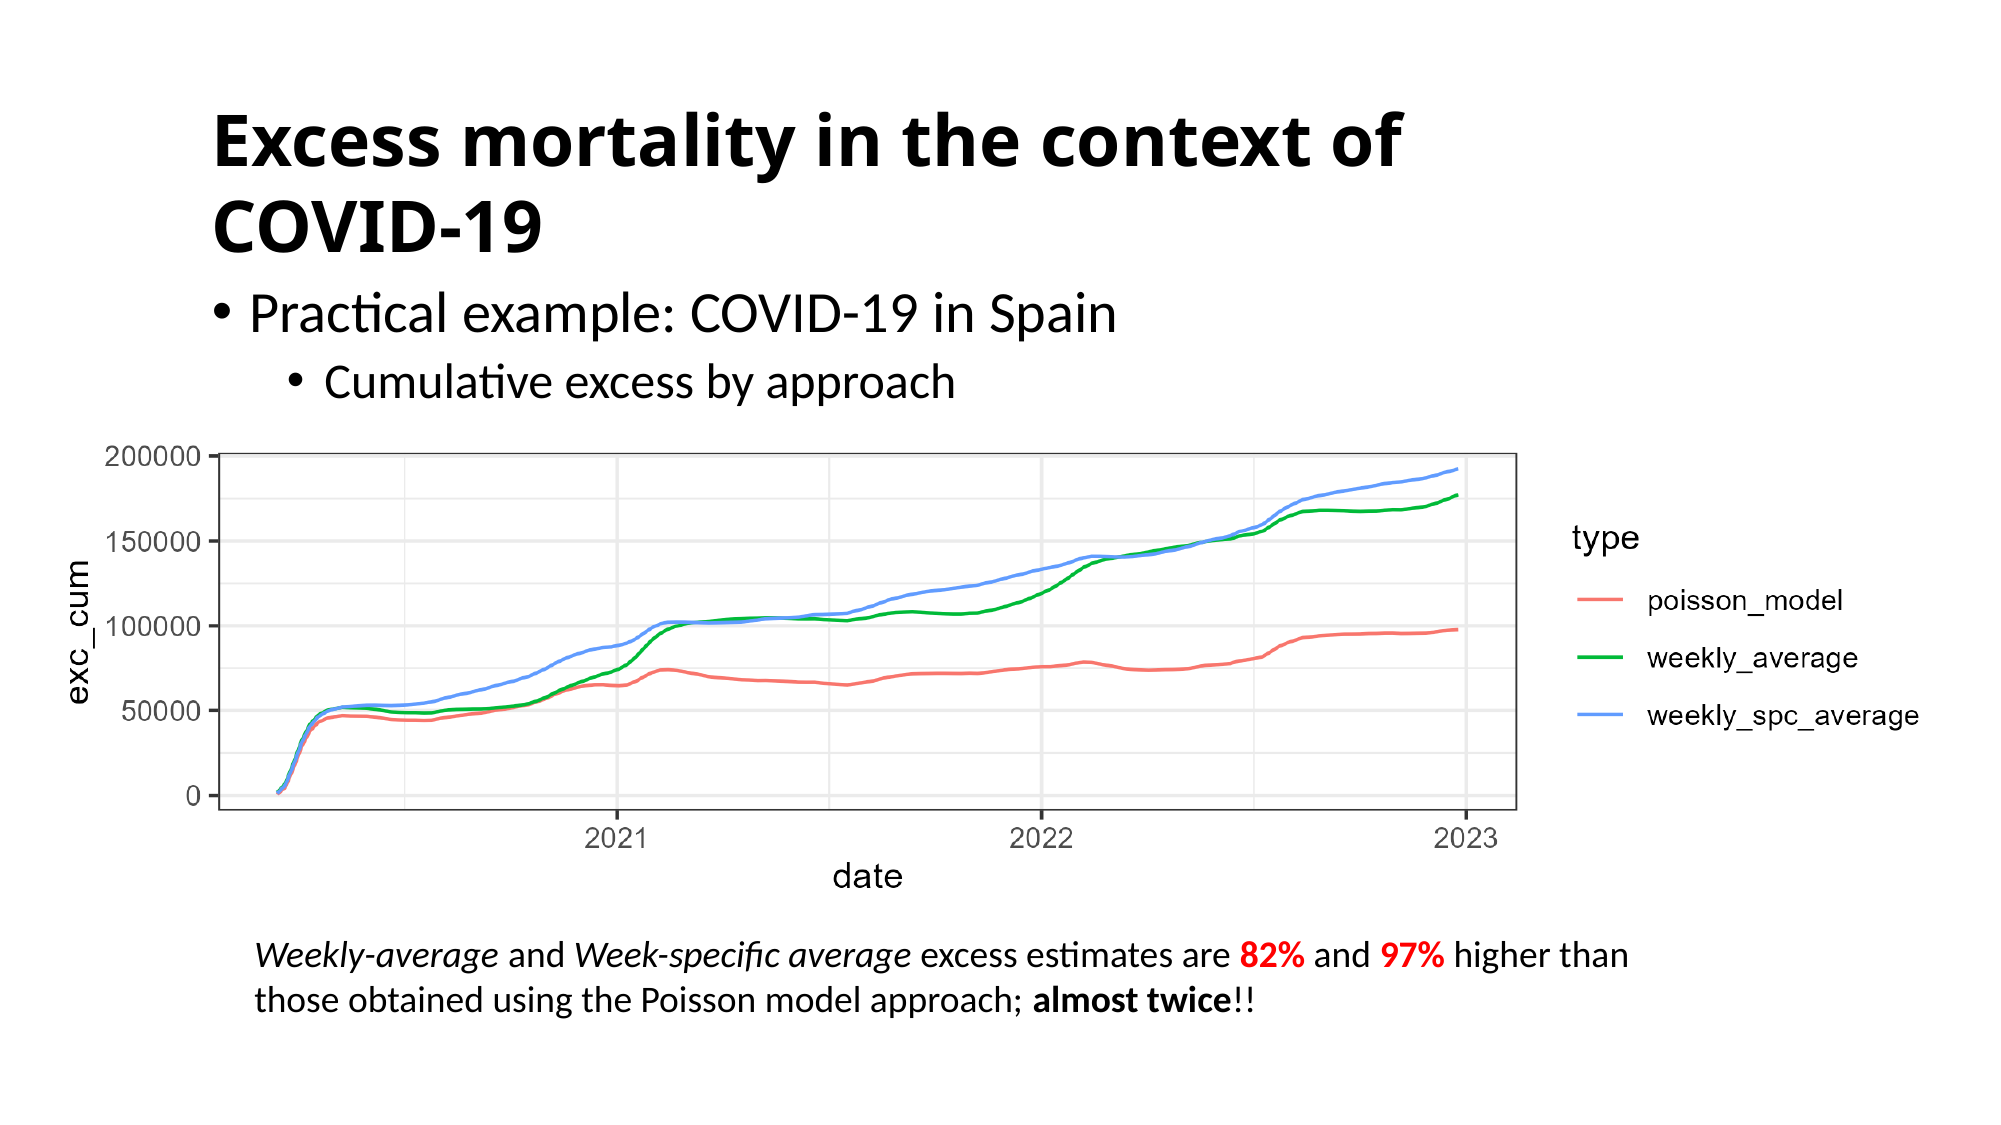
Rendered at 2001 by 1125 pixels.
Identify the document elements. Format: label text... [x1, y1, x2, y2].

picture [44, 434, 1956, 913]
text_box Excess mortality in the context of COVID-19 [196, 87, 1547, 275]
list Practical example: COVID-19 in Spain Cumulative excess by approach [196, 274, 1756, 434]
text_box Weekly-average and Week-specific average excess estimates are 82% and 97% higher than those obtained using the Poisson model approach; almost twice!! [239, 922, 1687, 1028]
